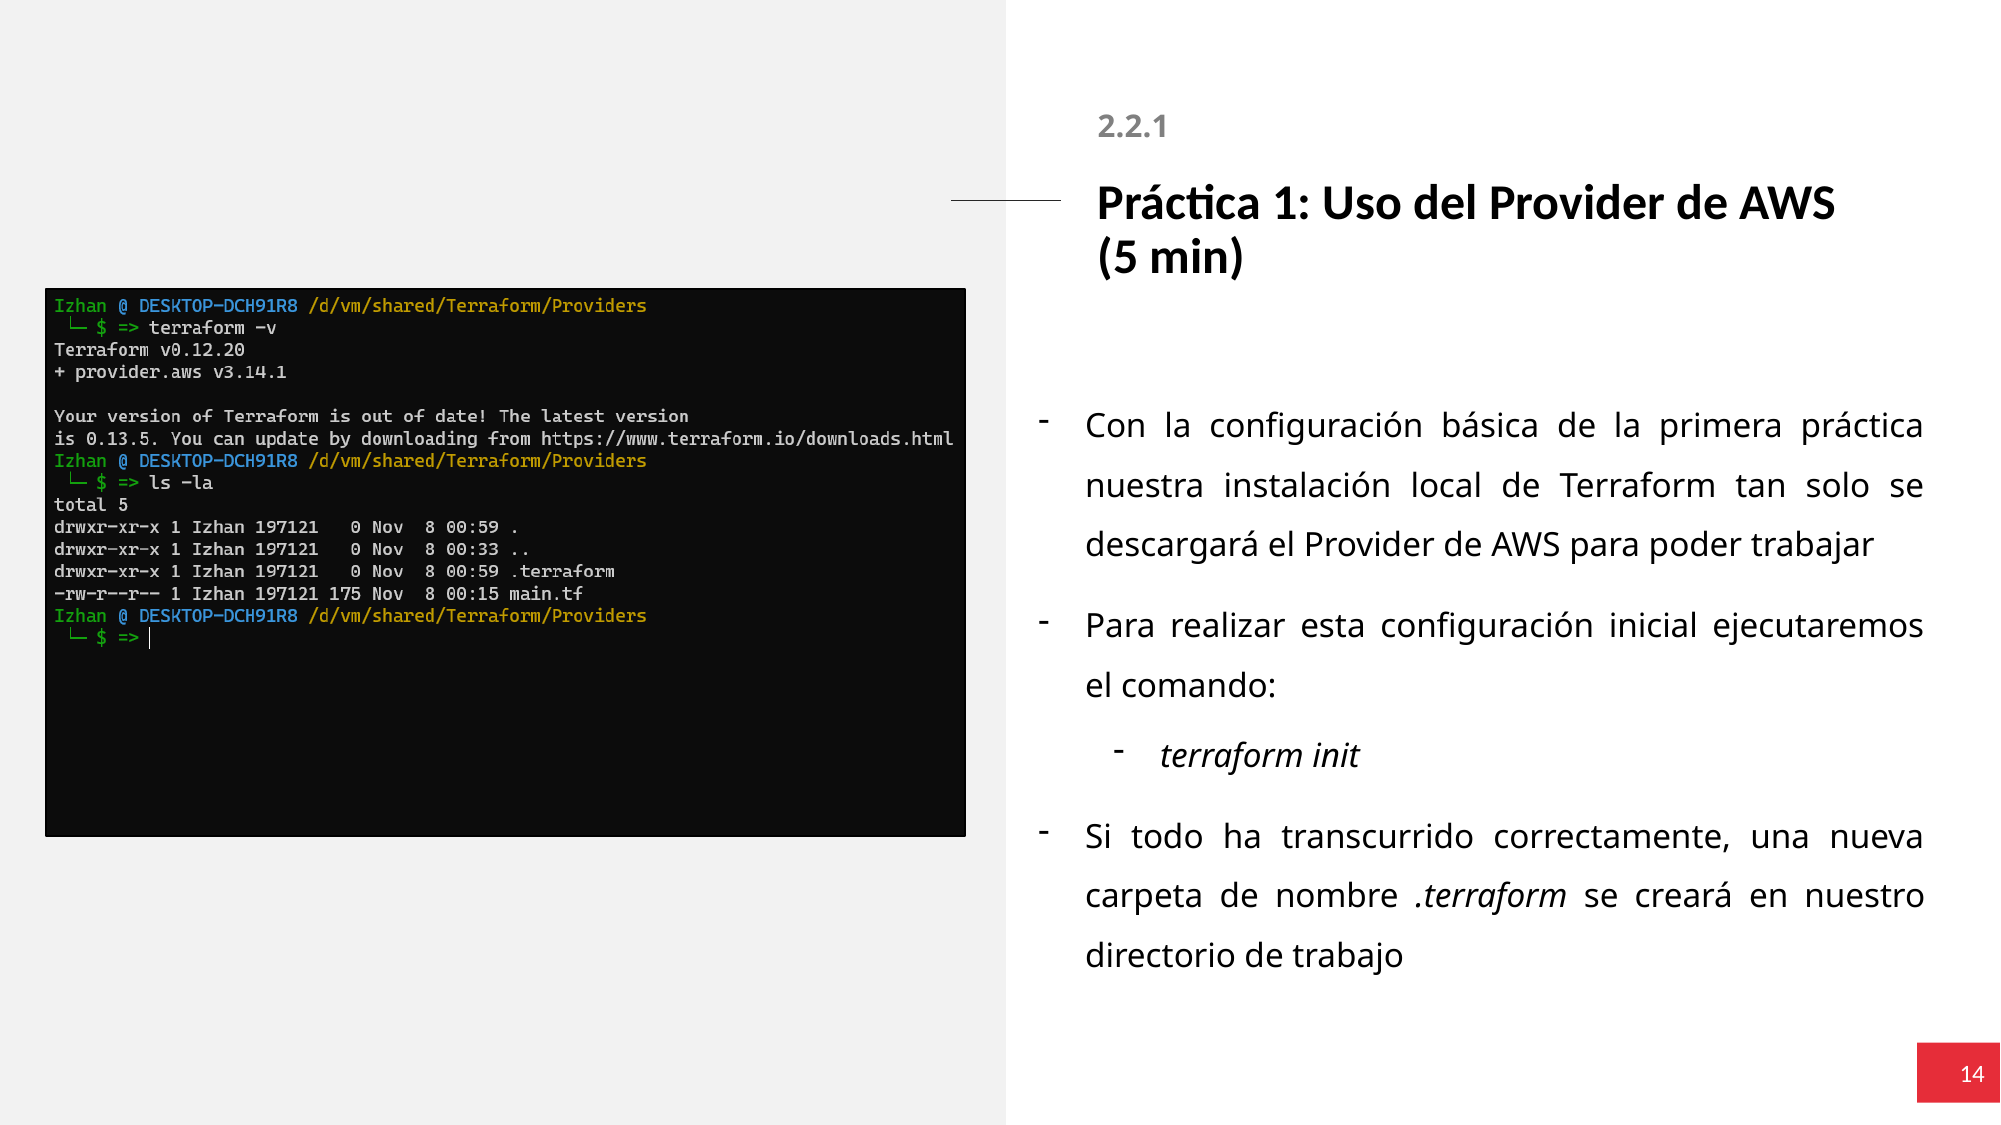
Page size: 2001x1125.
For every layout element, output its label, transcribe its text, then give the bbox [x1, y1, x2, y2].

title Práctica 1: Uso del Provider de AWS (5 min) [1082, 185, 1929, 276]
list Con la configuración básica de la primera práctica nuestra instalación local de Terraform tan solo se descargará el Provider de AWS para poder trabajar Para realizar esta configuración inicial ejecutaremos el comando: terraform init Si todo ha transcurrido correctamente, una nueva carpeta de nombre .terraform se creará en nuestro directorio de trabajo [1023, 376, 1941, 1043]
slide_number 14 [1917, 1042, 2000, 1103]
picture [46, 290, 964, 835]
list 2.2.1 [1082, 103, 1461, 153]
